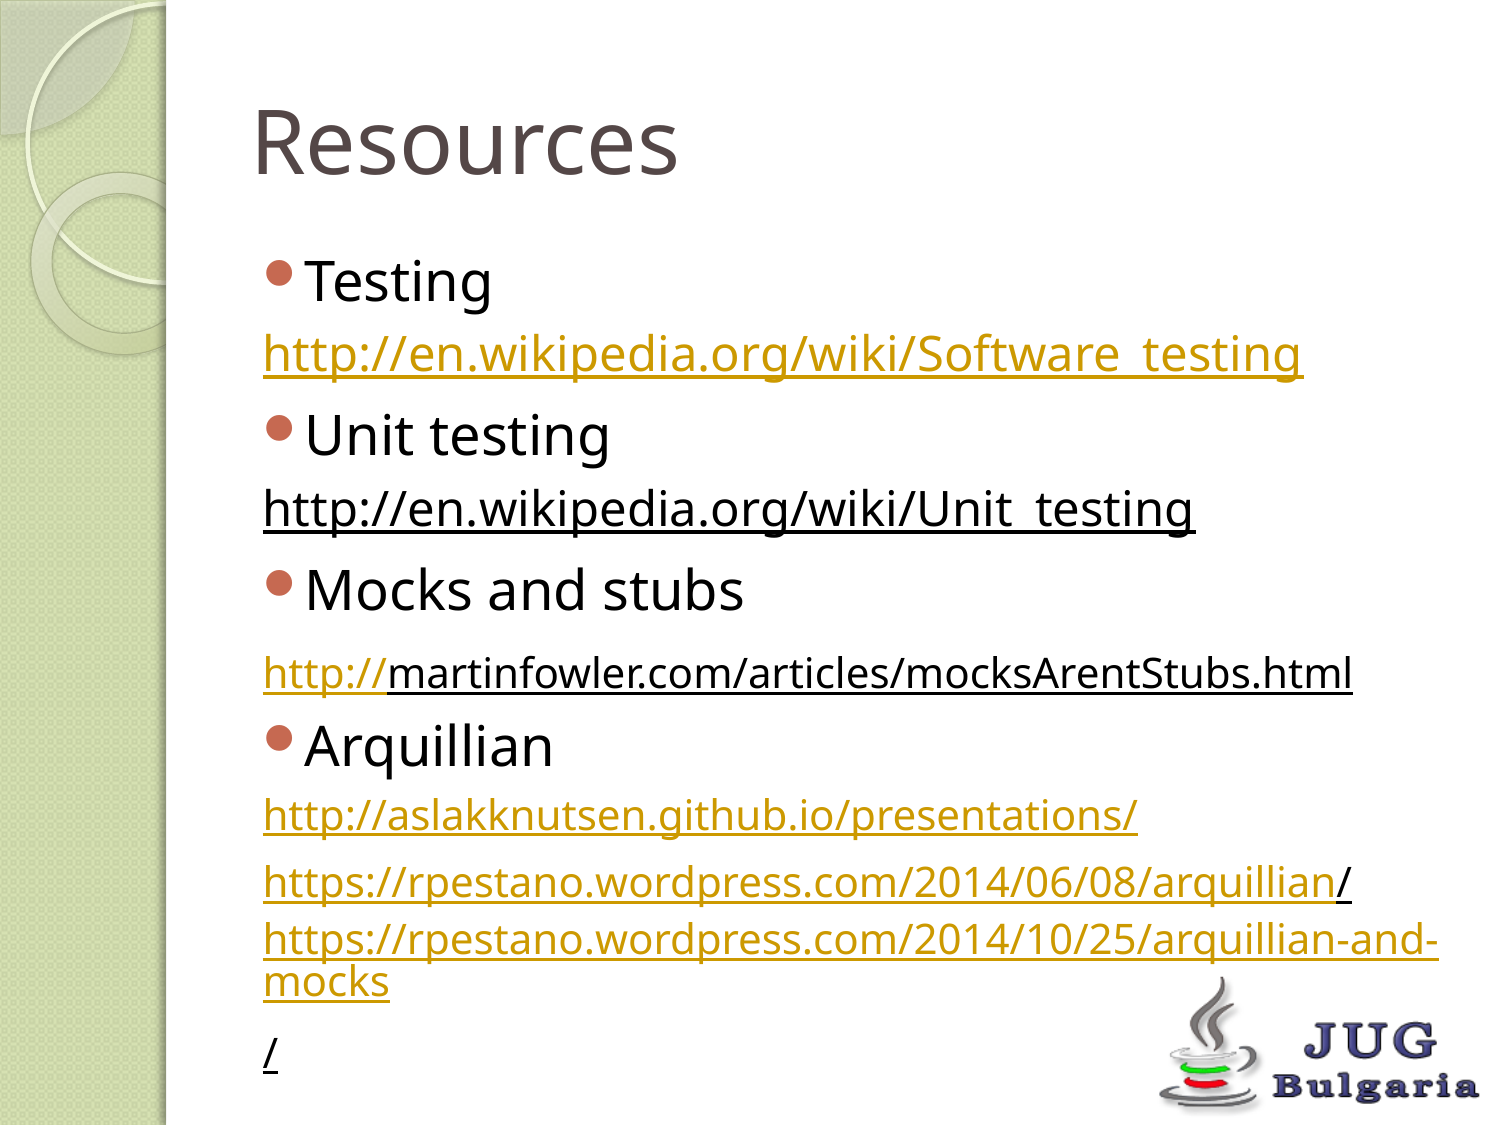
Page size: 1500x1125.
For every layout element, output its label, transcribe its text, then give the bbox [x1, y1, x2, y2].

title Resources [235, 45, 1466, 233]
picture [1149, 973, 1490, 1124]
list Testing http://en.wikipedia.org/wiki/Software_testing Unit testing http://en.wikipedia.org/wiki/Unit_testing Mocks and stubs http://martinfowler.com/articles/mocksArentStubs.html Arquillian http://aslakknutsen.github.io/presentations/ https://rpestano.wordpress.com/2014/06/08/arquillian/ https://rpestano.wordpress.com/2014/10/25/arquillian-and-mocks/ [235, 237, 1466, 1063]
